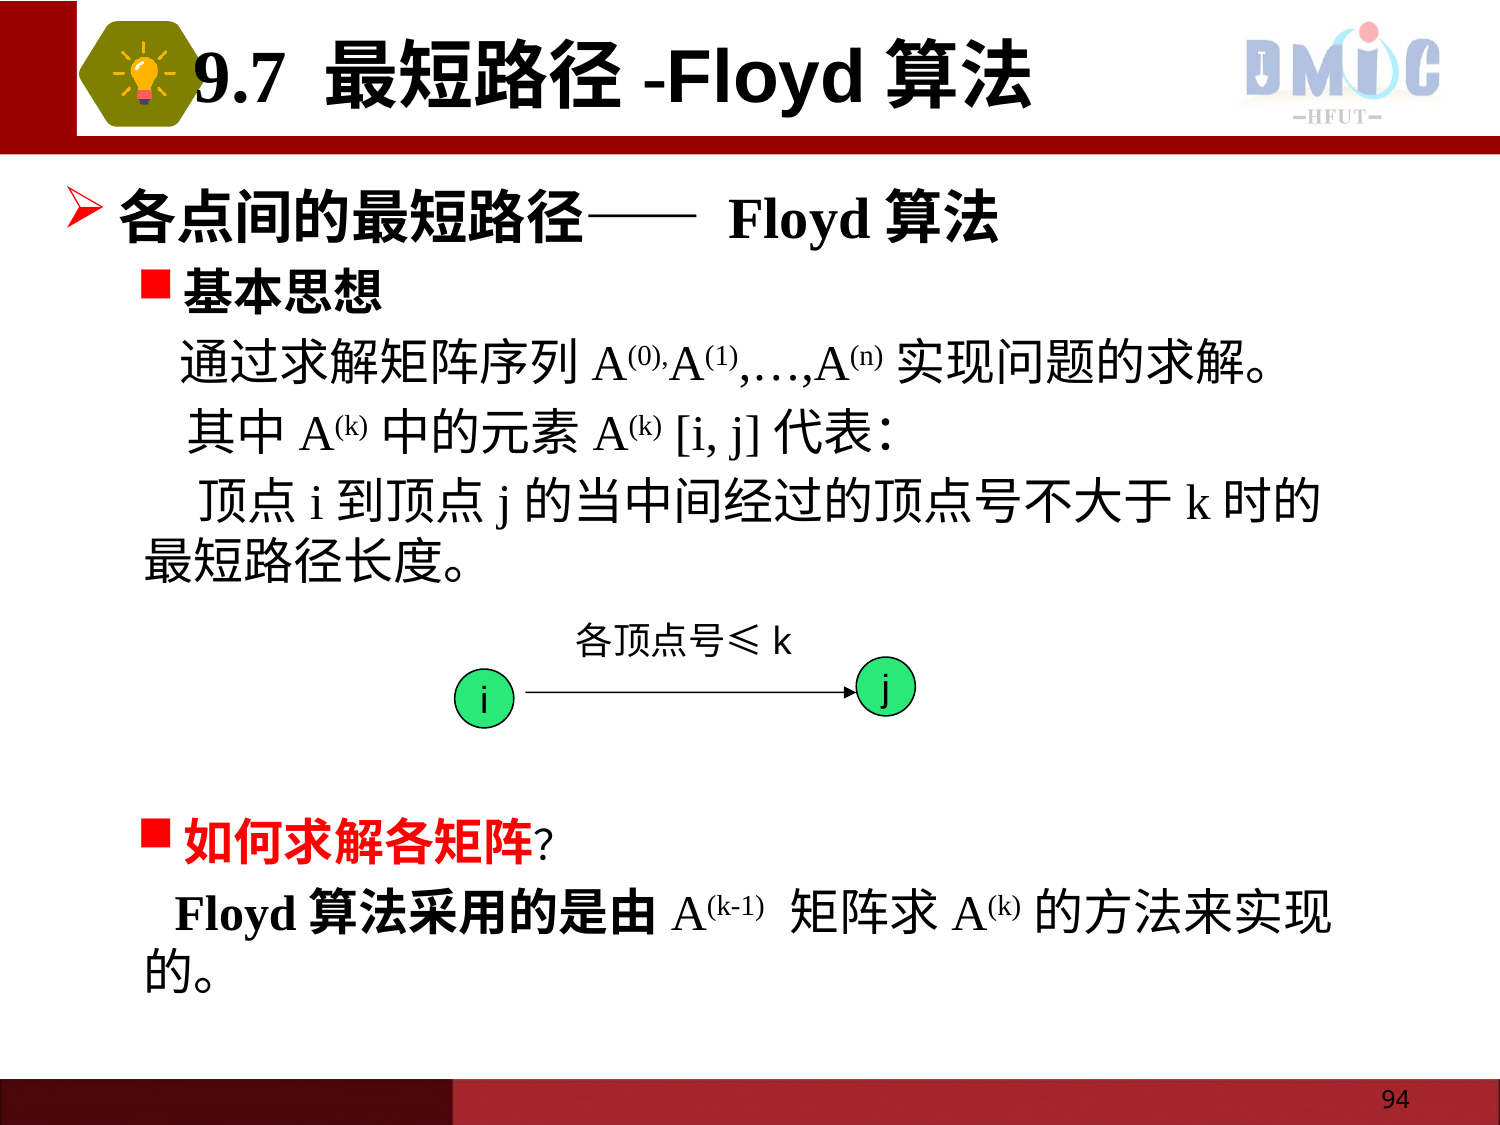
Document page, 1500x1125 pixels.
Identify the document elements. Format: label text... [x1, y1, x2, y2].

picture [0, 1079, 1500, 1125]
list 各点间的最短路径—— Floyd算法 基本思想 通过求解矩阵序列A(0),A(1),…,A(n)实现问题的求解。 其中A(k)中的元素A(k) [i, j]代表： 顶点i到顶点j的当中间经过的顶点号不大于k时的最短路径长度。 如何求解各矩阵？ Floyd算法采用的是由A(k-1) 矩阵求A(k)的方法来实现的。 [46, 172, 1359, 988]
text_box [1260, 21, 1472, 132]
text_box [0, 19, 1259, 127]
slide_number 94 [1074, 1081, 1425, 1119]
text_box j [856, 657, 916, 716]
text_box i [454, 669, 514, 728]
text_box 各顶点号≤k [560, 609, 845, 670]
text_box [525, 686, 857, 699]
